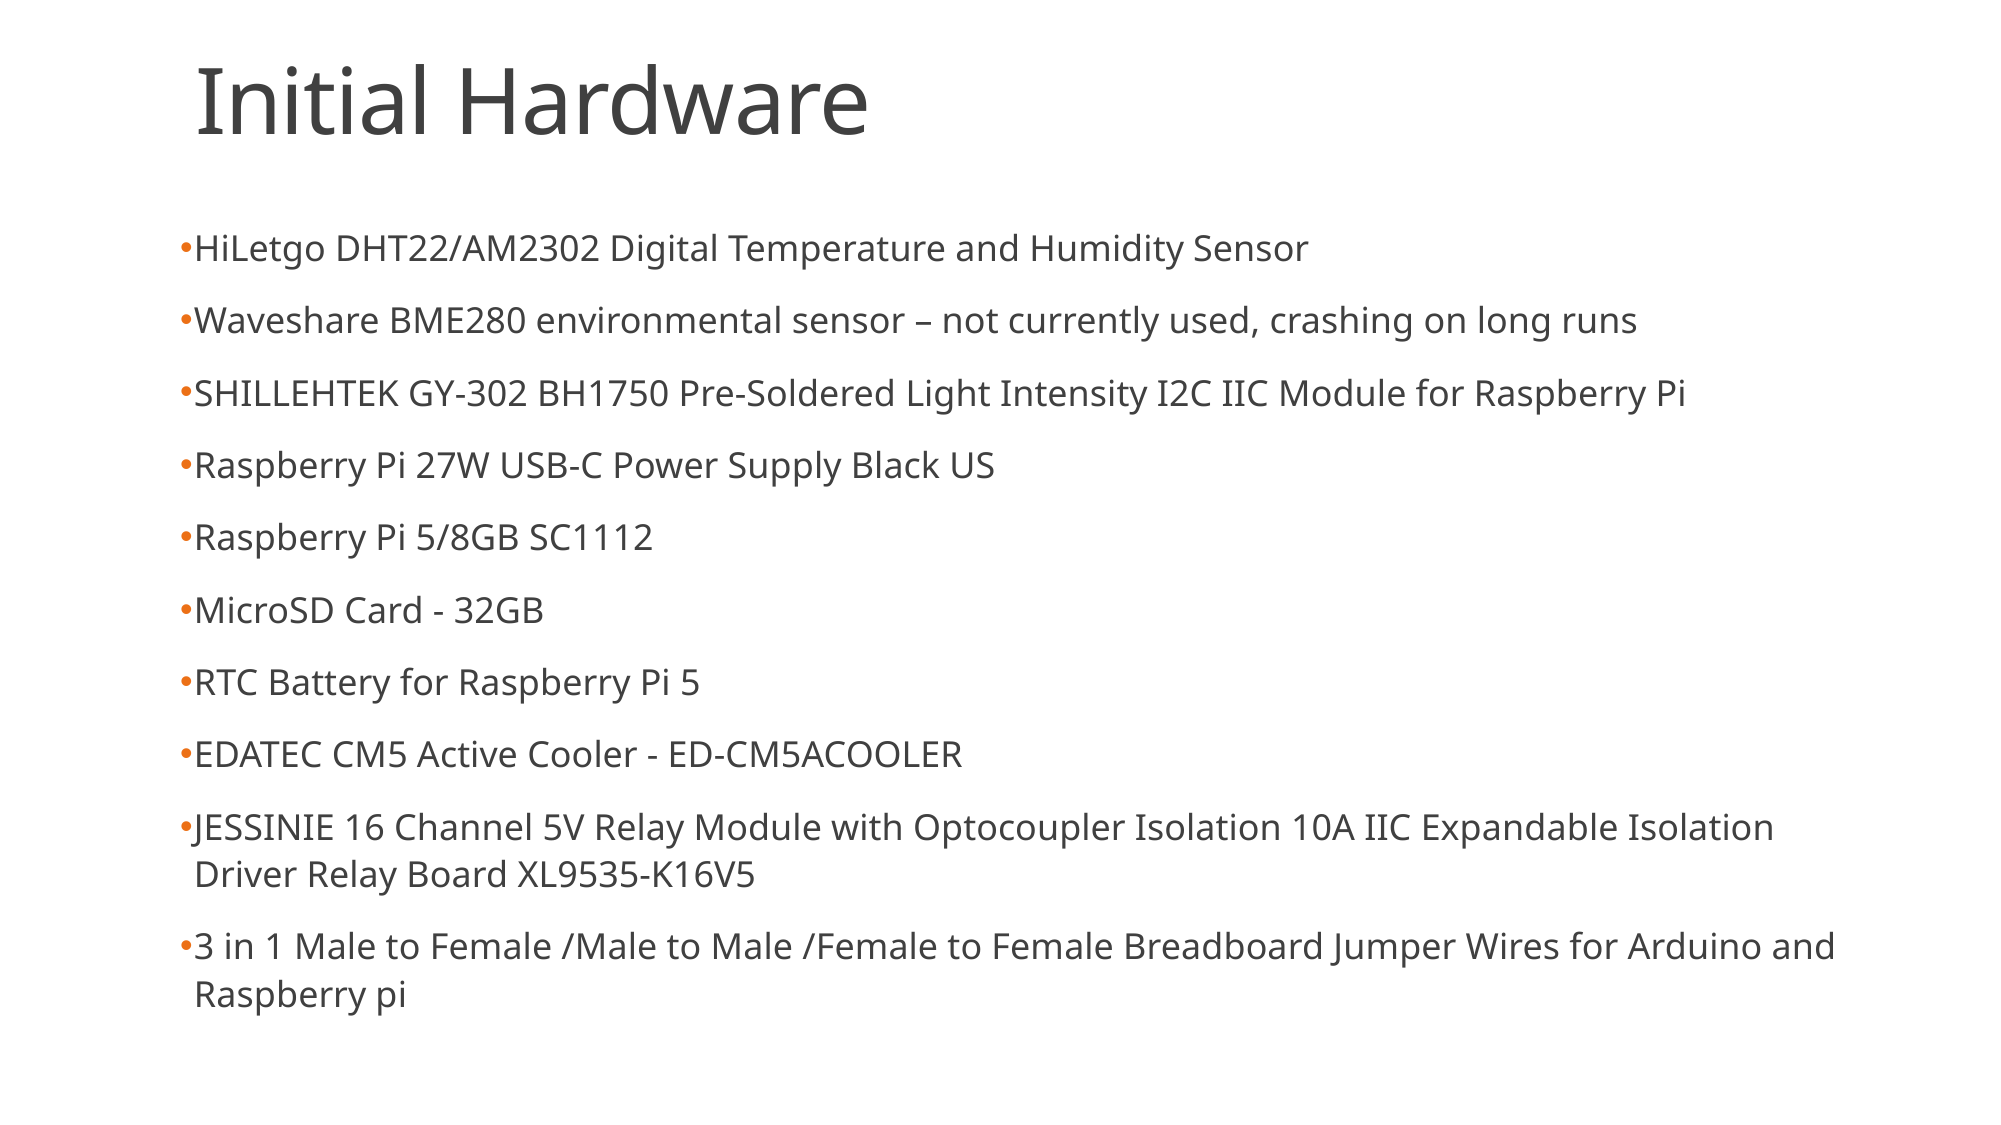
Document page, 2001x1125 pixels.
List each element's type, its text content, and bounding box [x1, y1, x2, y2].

title Initial Hardware [180, 47, 1830, 163]
list HiLetgo DHT22/AM2302 Digital Temperature and Humidity Sensor Waveshare BME280 environmental sensor – not currently used, crashing on long runs SHILLEHTEK GY-302 BH1750 Pre-Soldered Light Intensity I2C IIC Module for Raspberry Pi Raspberry Pi 27W USB-C Power Supply Black US Raspberry Pi 5/8GB SC1112 MicroSD Card - 32GB RTC Battery for Raspberry Pi 5 EDATEC CM5 Active Cooler - ED-CM5ACOOLER JESSINIE 16 Channel 5V Relay Module with Optocoupler Isolation 10A IIC Expandable Isolation Driver Relay Board XL9535-K16V5 3 in 1 Male to Female /Male to Male /Female to Female Breadboard Jumper Wires for Arduino and Raspberry pi [180, 213, 1870, 1024]
